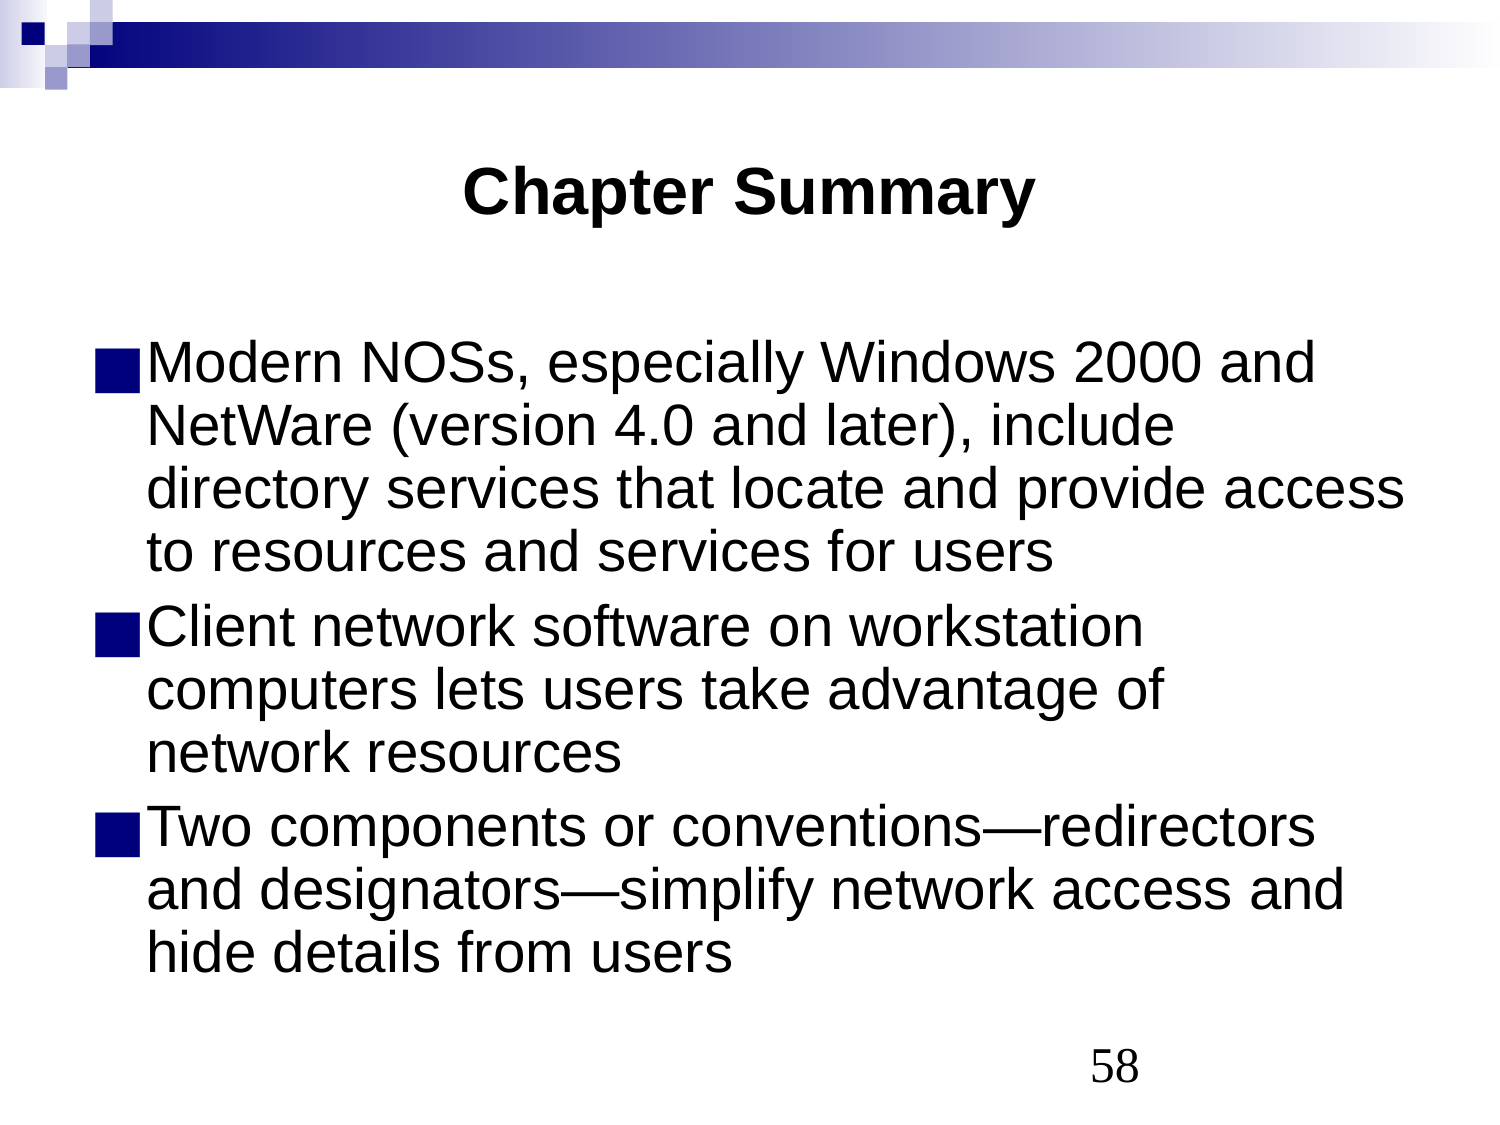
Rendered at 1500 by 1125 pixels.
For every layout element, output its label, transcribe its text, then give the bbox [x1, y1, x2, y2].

list Modern NOSs, especially Windows 2000 and NetWare (version 4.0 and later), include directory services that locate and provide access to resources and services for users Client network software on workstation computers lets users take advantage of network resources Two components or conventions—redirectors and designators—simplify network access and hide details from users [75, 324, 1425, 963]
slide_number ‹#› [1074, 1025, 1425, 1100]
title Chapter Summary [75, 75, 1425, 300]
